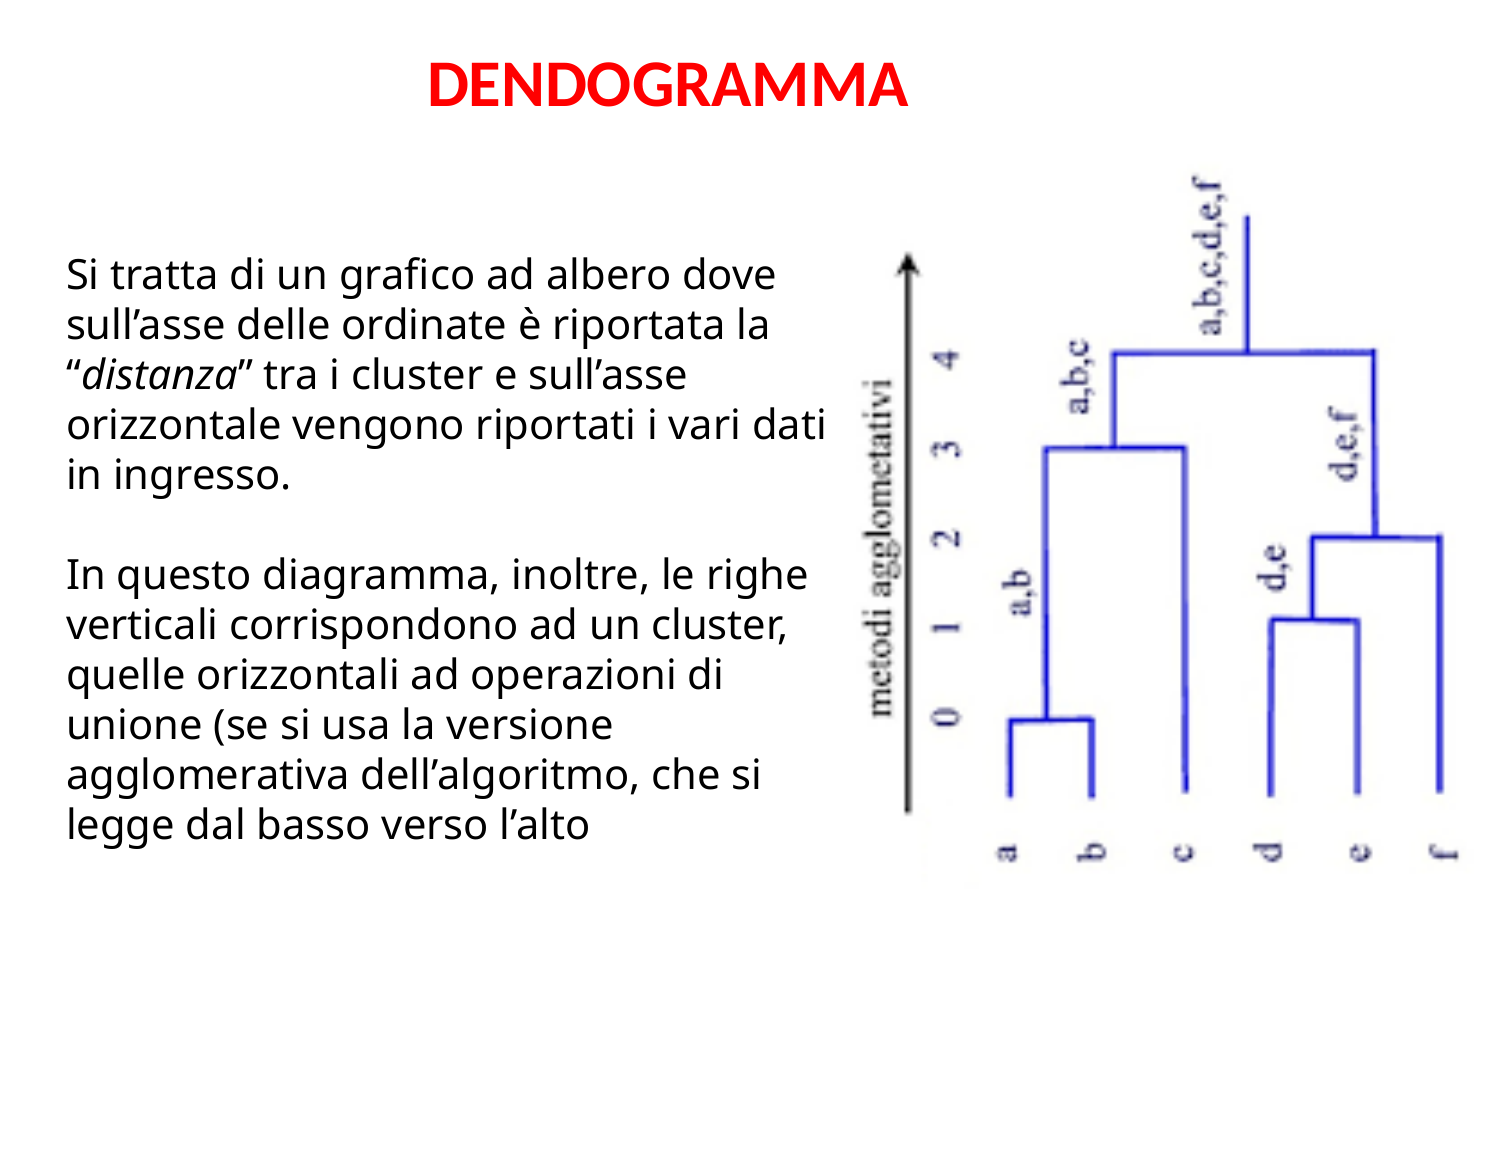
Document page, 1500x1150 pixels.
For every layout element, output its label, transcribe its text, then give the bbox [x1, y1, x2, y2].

picture [838, 159, 1476, 917]
text_box Si tratta di un grafico ad albero dove sull’asse delle ordinate è riportata la “distanza” tra i cluster e sull’asse orizzontale vengono riportati i vari dati in ingresso. In questo diagramma, inoltre, le righe verticali corrispondono ad un cluster, quelle orizzontali ad operazioni di unione (se si usa la versione agglomerativa dell’algoritmo, che si legge dal basso verso l’alto [51, 240, 833, 901]
text_box DENDOGRAMMA [425, 37, 1294, 120]
